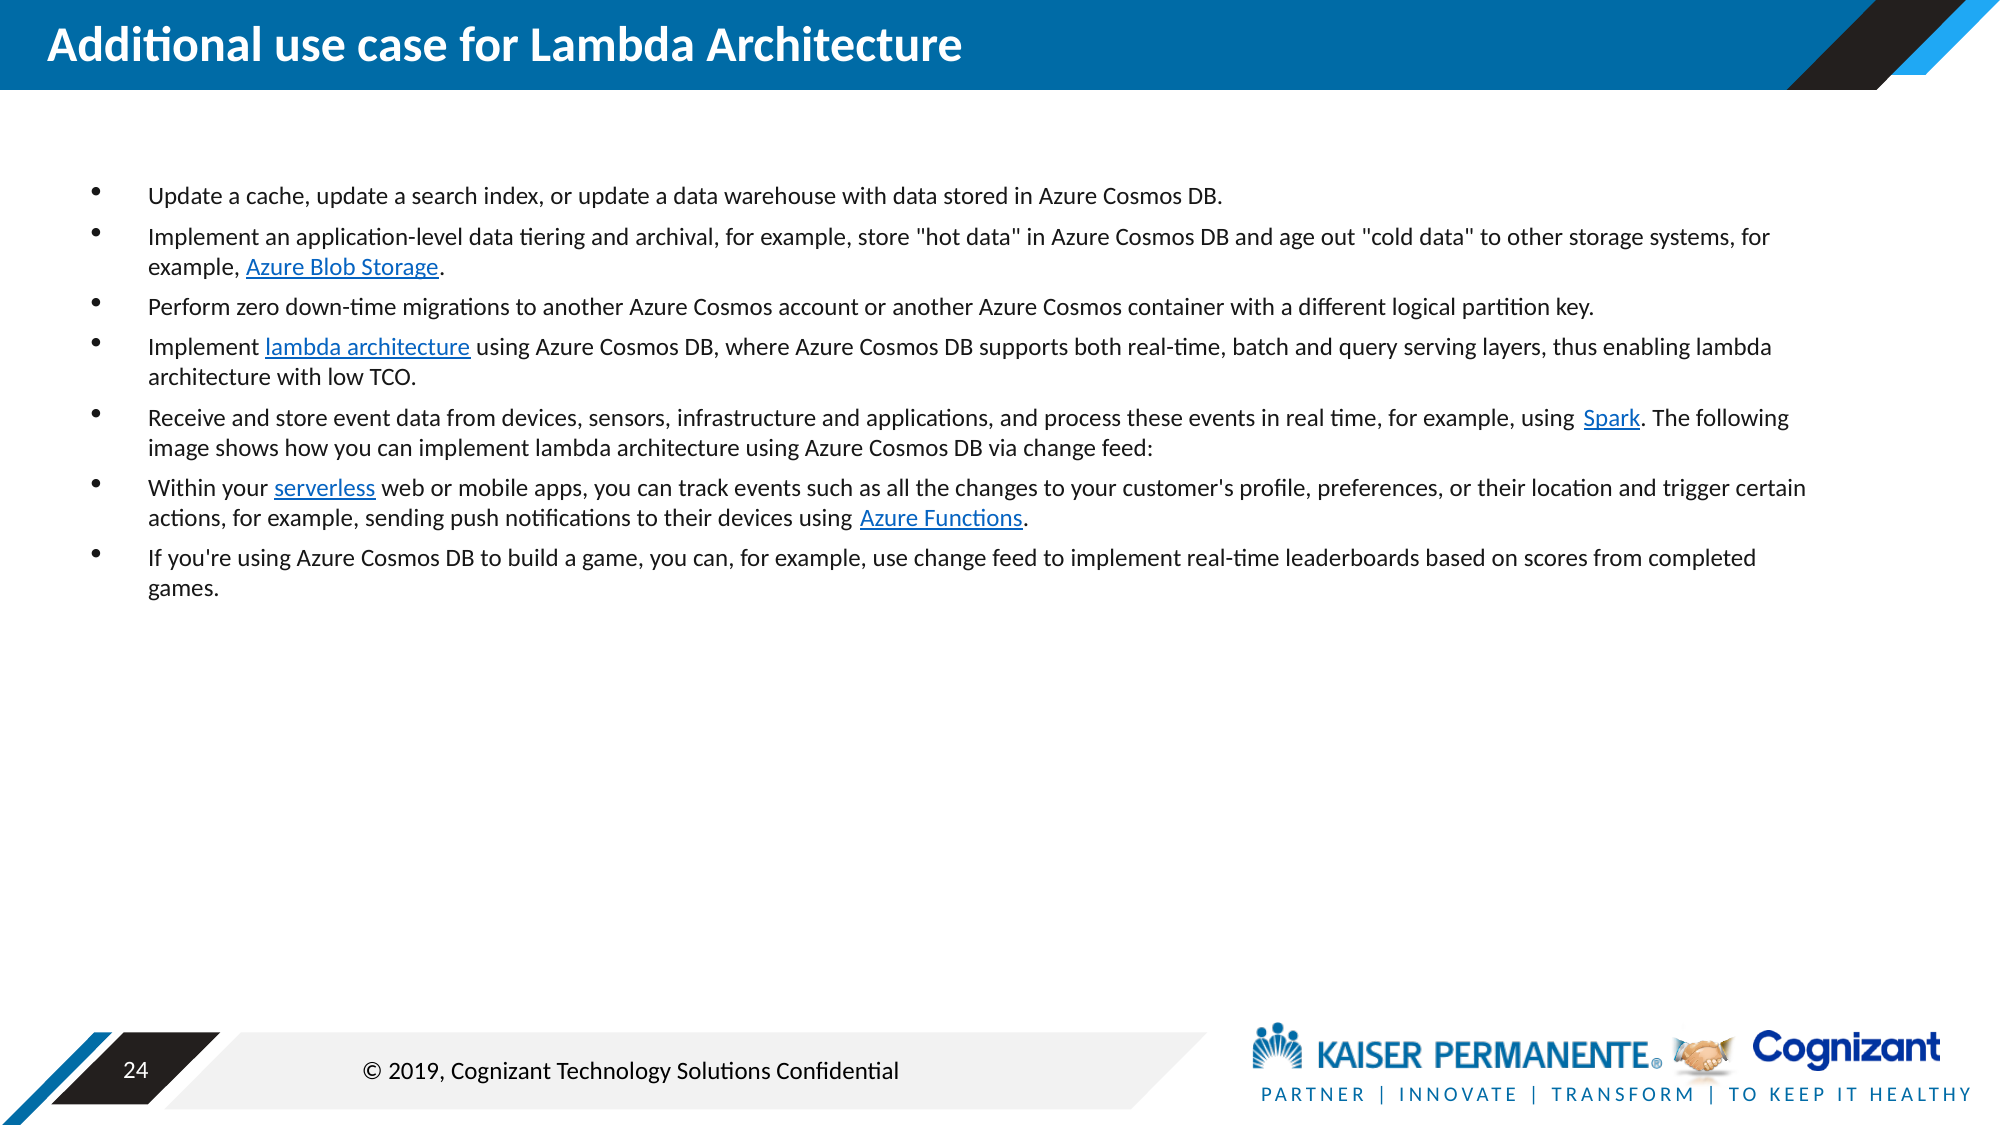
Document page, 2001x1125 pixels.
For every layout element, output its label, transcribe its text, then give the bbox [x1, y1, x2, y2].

title Additional use case for Lambda Architecture [32, 0, 1793, 90]
picture [1753, 1030, 1940, 1071]
text_box Update a cache, update a search index, or update a data warehouse with data stored in Azure Cosmos DB. Implement an application-level data tiering and archival, for example, store "hot data" in Azure Cosmos DB and age out "cold data" to other storage systems, for example, Azure Blob Storage. Perform zero down-time migrations to another Azure Cosmos account or another Azure Cosmos container with a different logical partition key. Implement lambda architecture using Azure Cosmos DB, where Azure Cosmos DB supports both real-time, batch and query serving layers, thus enabling lambda architecture with low TCO. Receive and store event data from devices, sensors, infrastructure and applications, and process these events in real time, for example, using Spark. The following image shows how you can implement lambda architecture using Azure Cosmos DB via change feed: Within your serverless web or mobile apps, you can track events such as all the changes to your customer's profile, preferences, or their location and trigger certain actions, for example, sending push notifications to their devices using Azure Functions. If you're using Azure Cosmos DB to build a game, you can, for example, use change feed to implement real-time leaderboards based on scores from completed games. [77, 172, 1838, 609]
picture [1251, 1022, 1664, 1069]
picture [1665, 1018, 1740, 1093]
